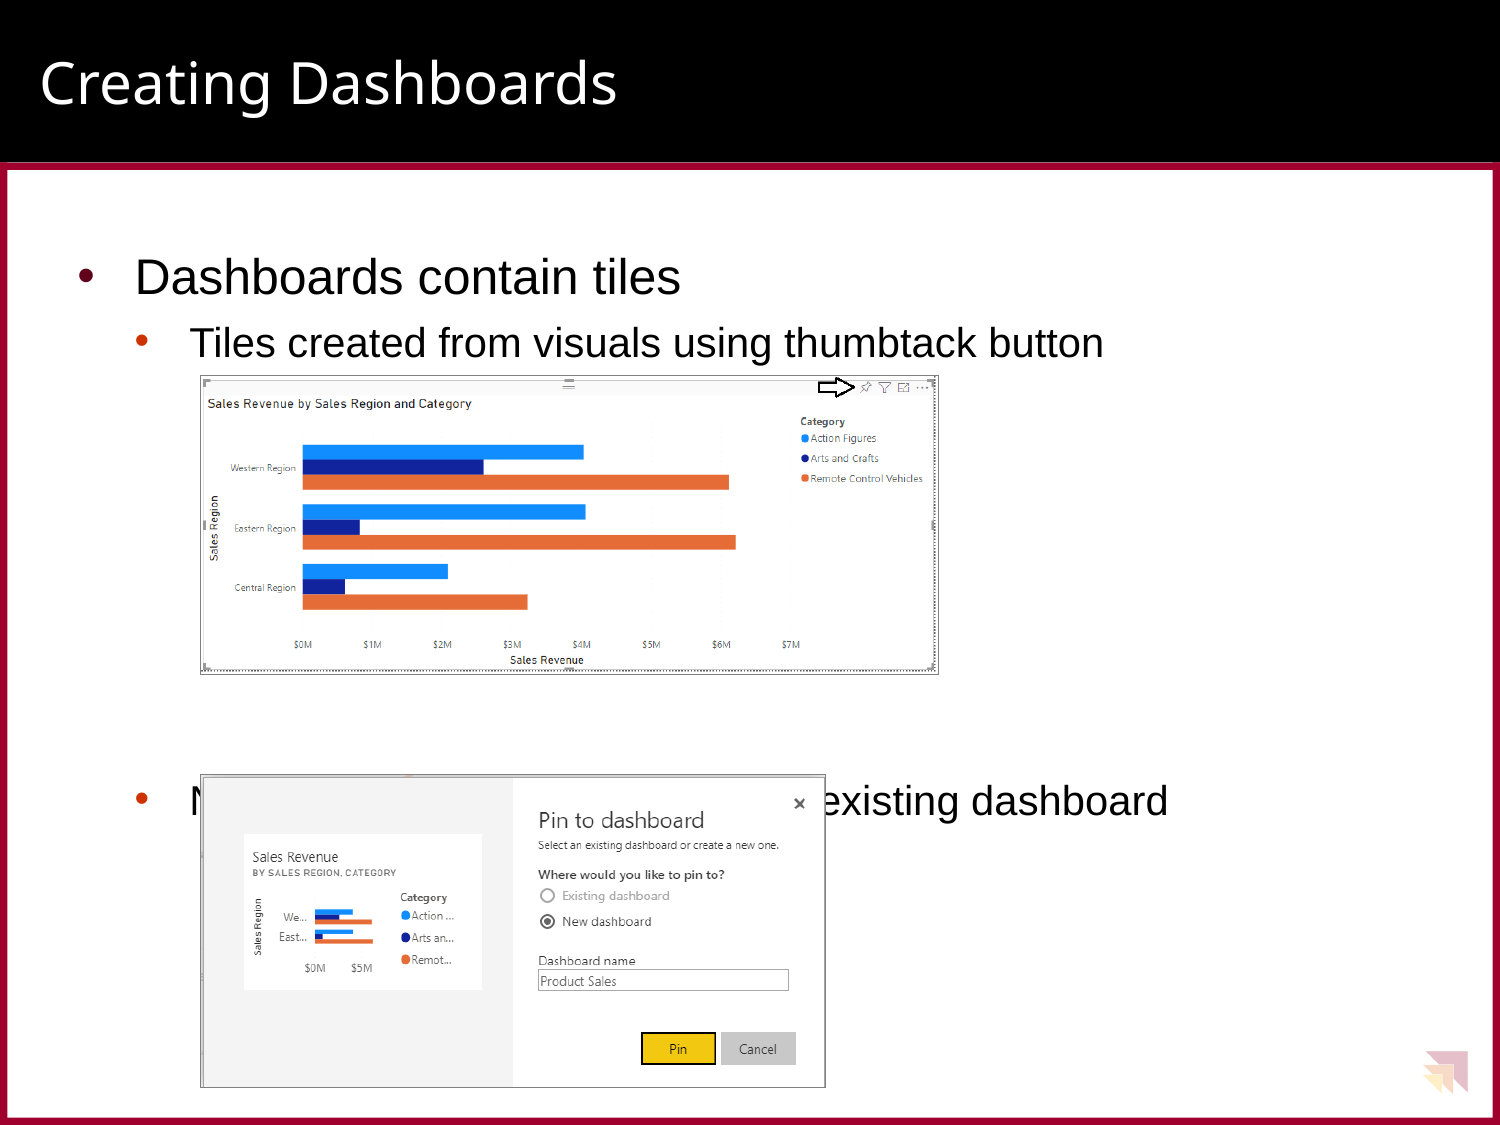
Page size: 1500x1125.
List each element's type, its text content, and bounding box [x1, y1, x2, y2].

title Creating Dashboards [24, 12, 1438, 150]
picture [199, 774, 826, 1088]
picture [199, 374, 940, 676]
list Dashboards contain tiles Tiles created from visuals using thumbtack button New tiles can be added to new or existing dashboard [62, 237, 1438, 1088]
